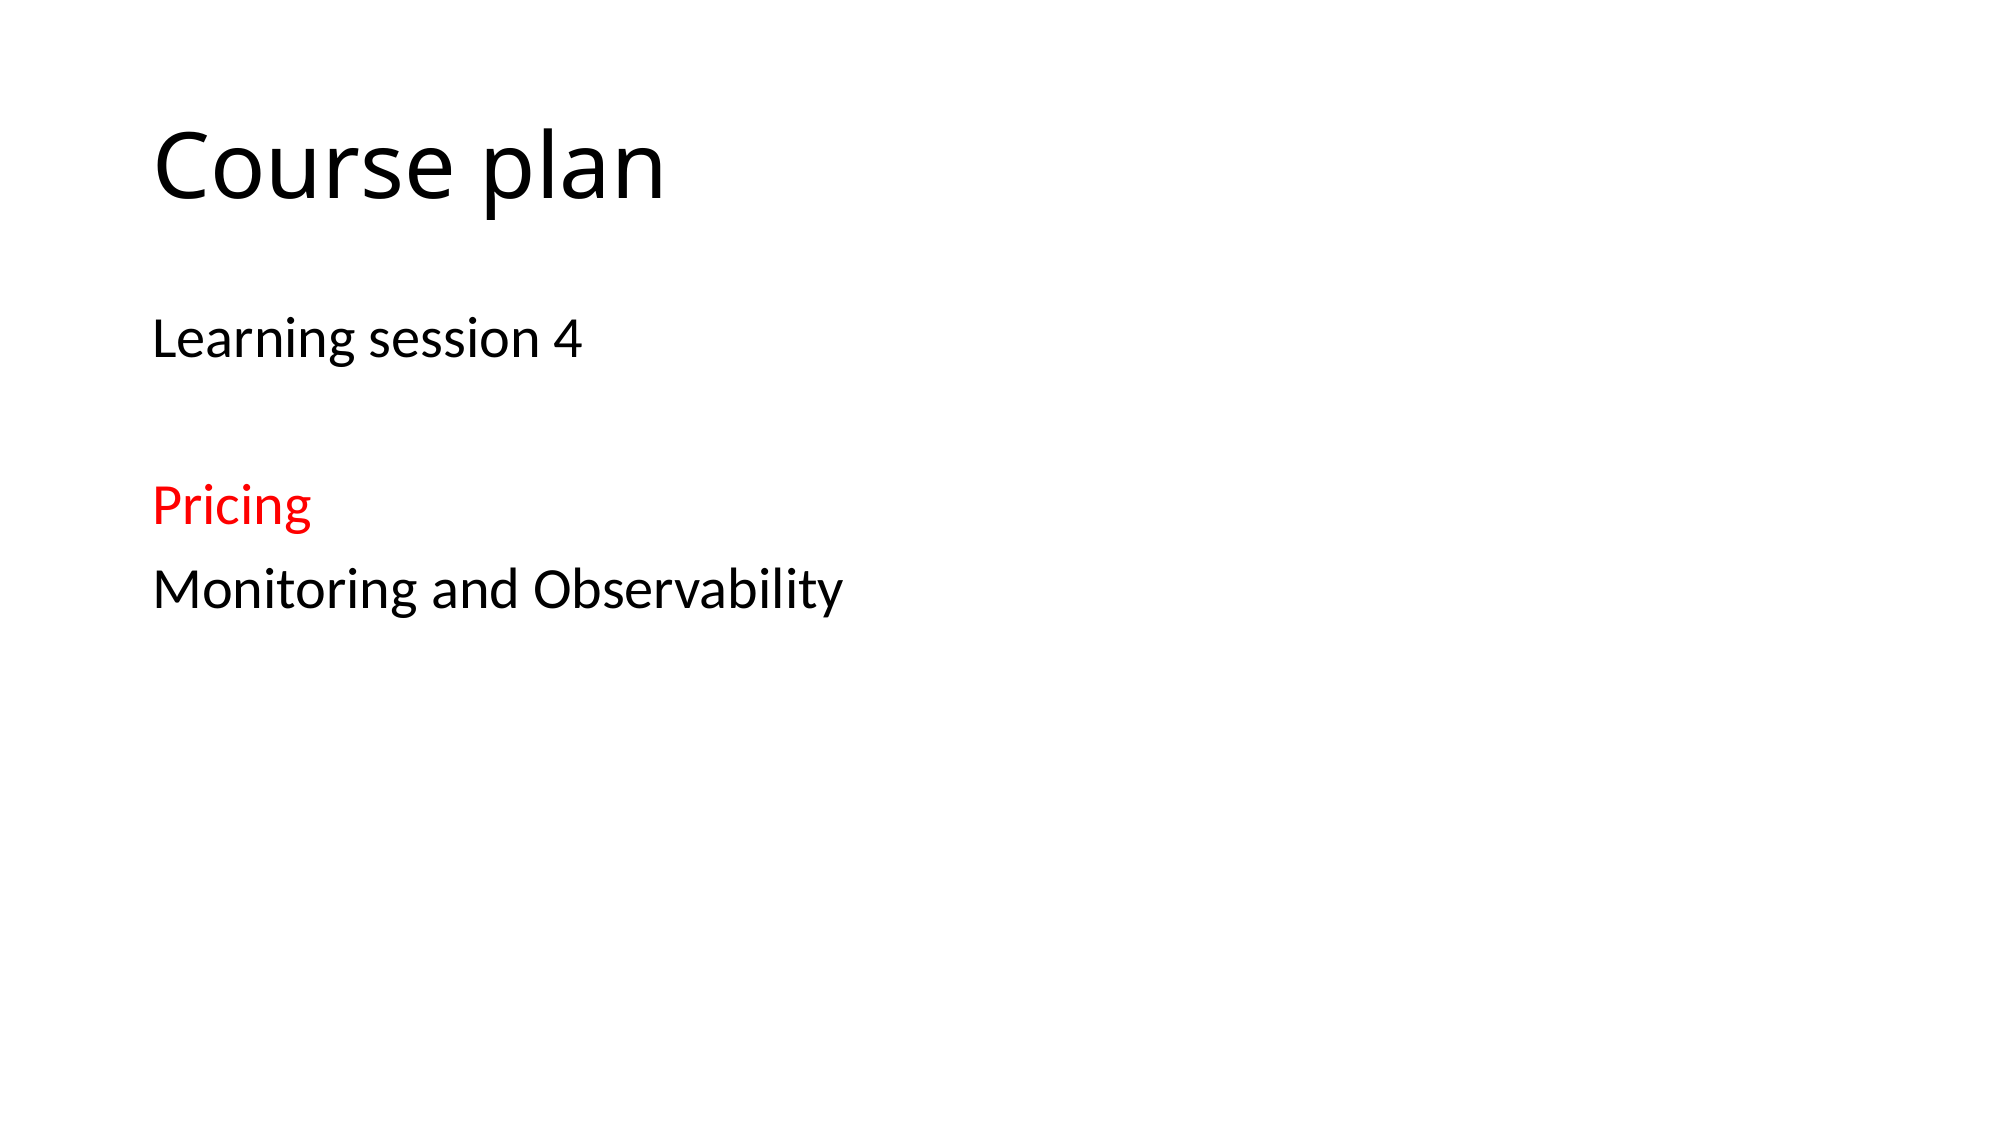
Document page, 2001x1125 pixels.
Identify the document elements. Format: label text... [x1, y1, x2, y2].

title Course plan [137, 59, 1863, 278]
list Learning session 4 Pricing Monitoring and Observability [137, 299, 1863, 1014]
